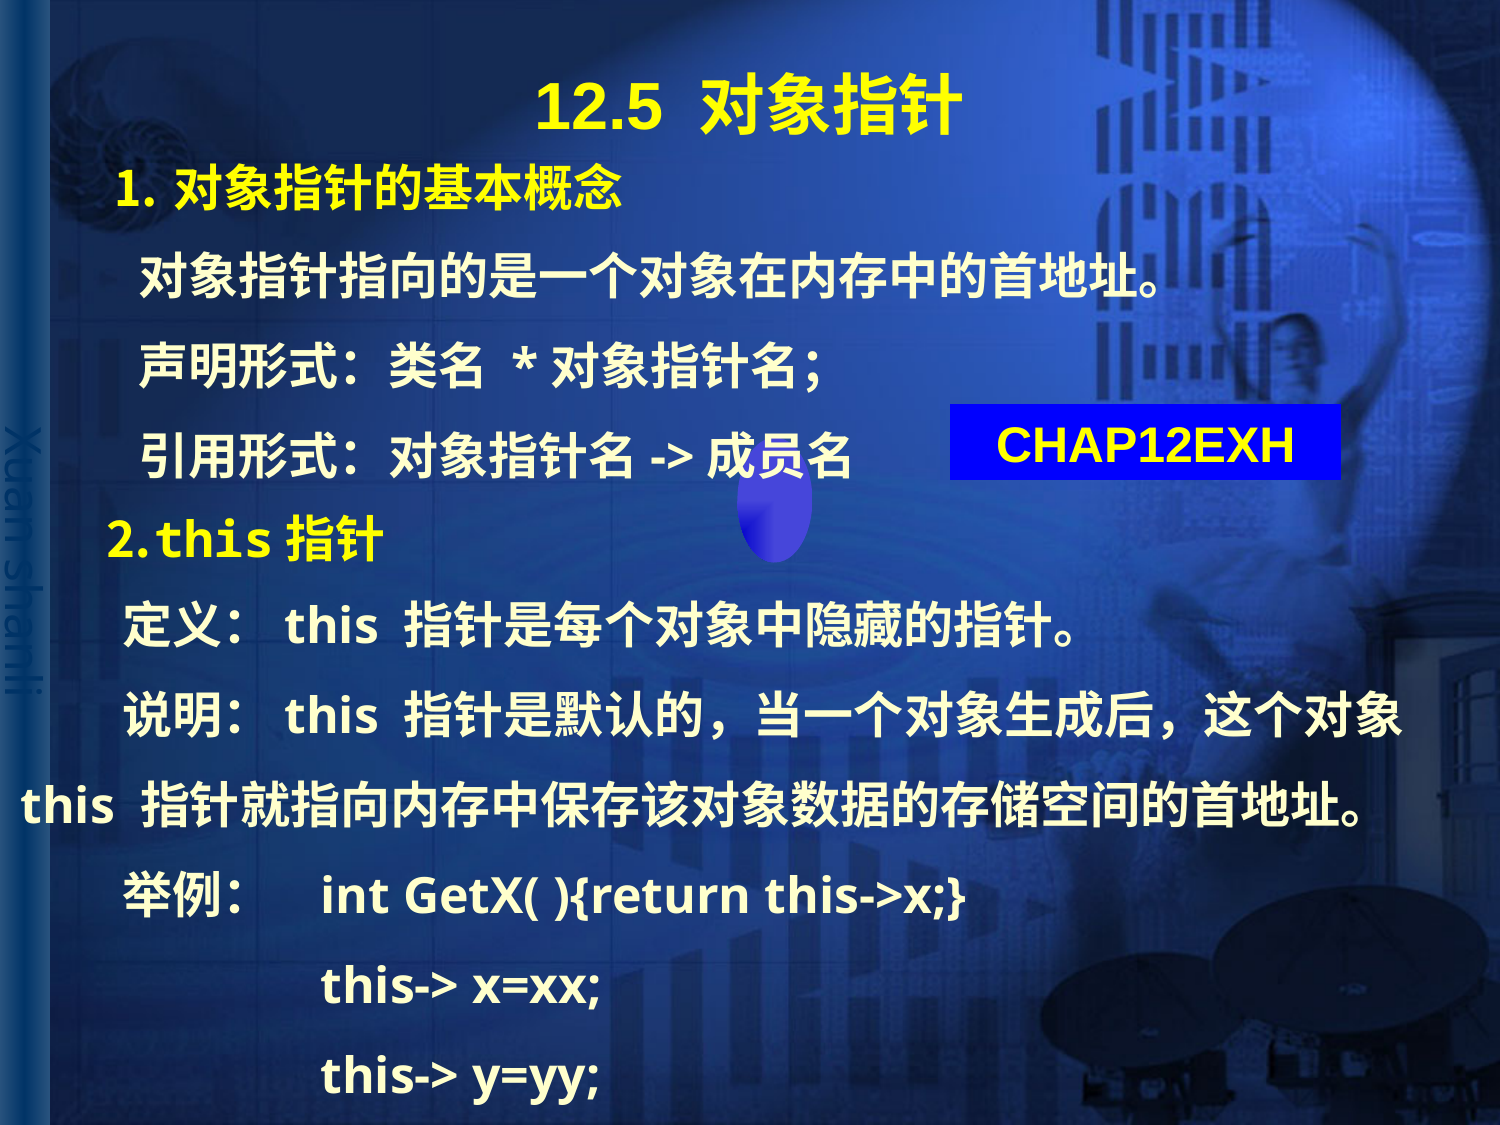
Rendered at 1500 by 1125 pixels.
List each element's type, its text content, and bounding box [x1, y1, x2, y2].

title 12.5 对象指针 [112, 54, 1388, 151]
picture [50, 224, 757, 556]
picture [50, 0, 1500, 1125]
text_box ⒈对象指针的基本概念 [6, 148, 639, 224]
text_box 对象指针指向的是一个对象在内存中的首地址。 声明形式：类名 *对象指针名； 引用形式：对象指针名->成员名 [123, 207, 1204, 493]
text_box CHAP12EXH [950, 404, 1341, 480]
text_box ⒉this指针 [0, 499, 401, 575]
text_box 定义：this 指针是每个对象中隐藏的指针。 说明：this 指针是默认的，当一个对象生成后，这个对象this 指针就指向内存中保存该对象数据的存储空间的首地址。 举例： int GetX( ){return this->x;} this-> x=xx; this-> y=yy; [5, 556, 1495, 1112]
